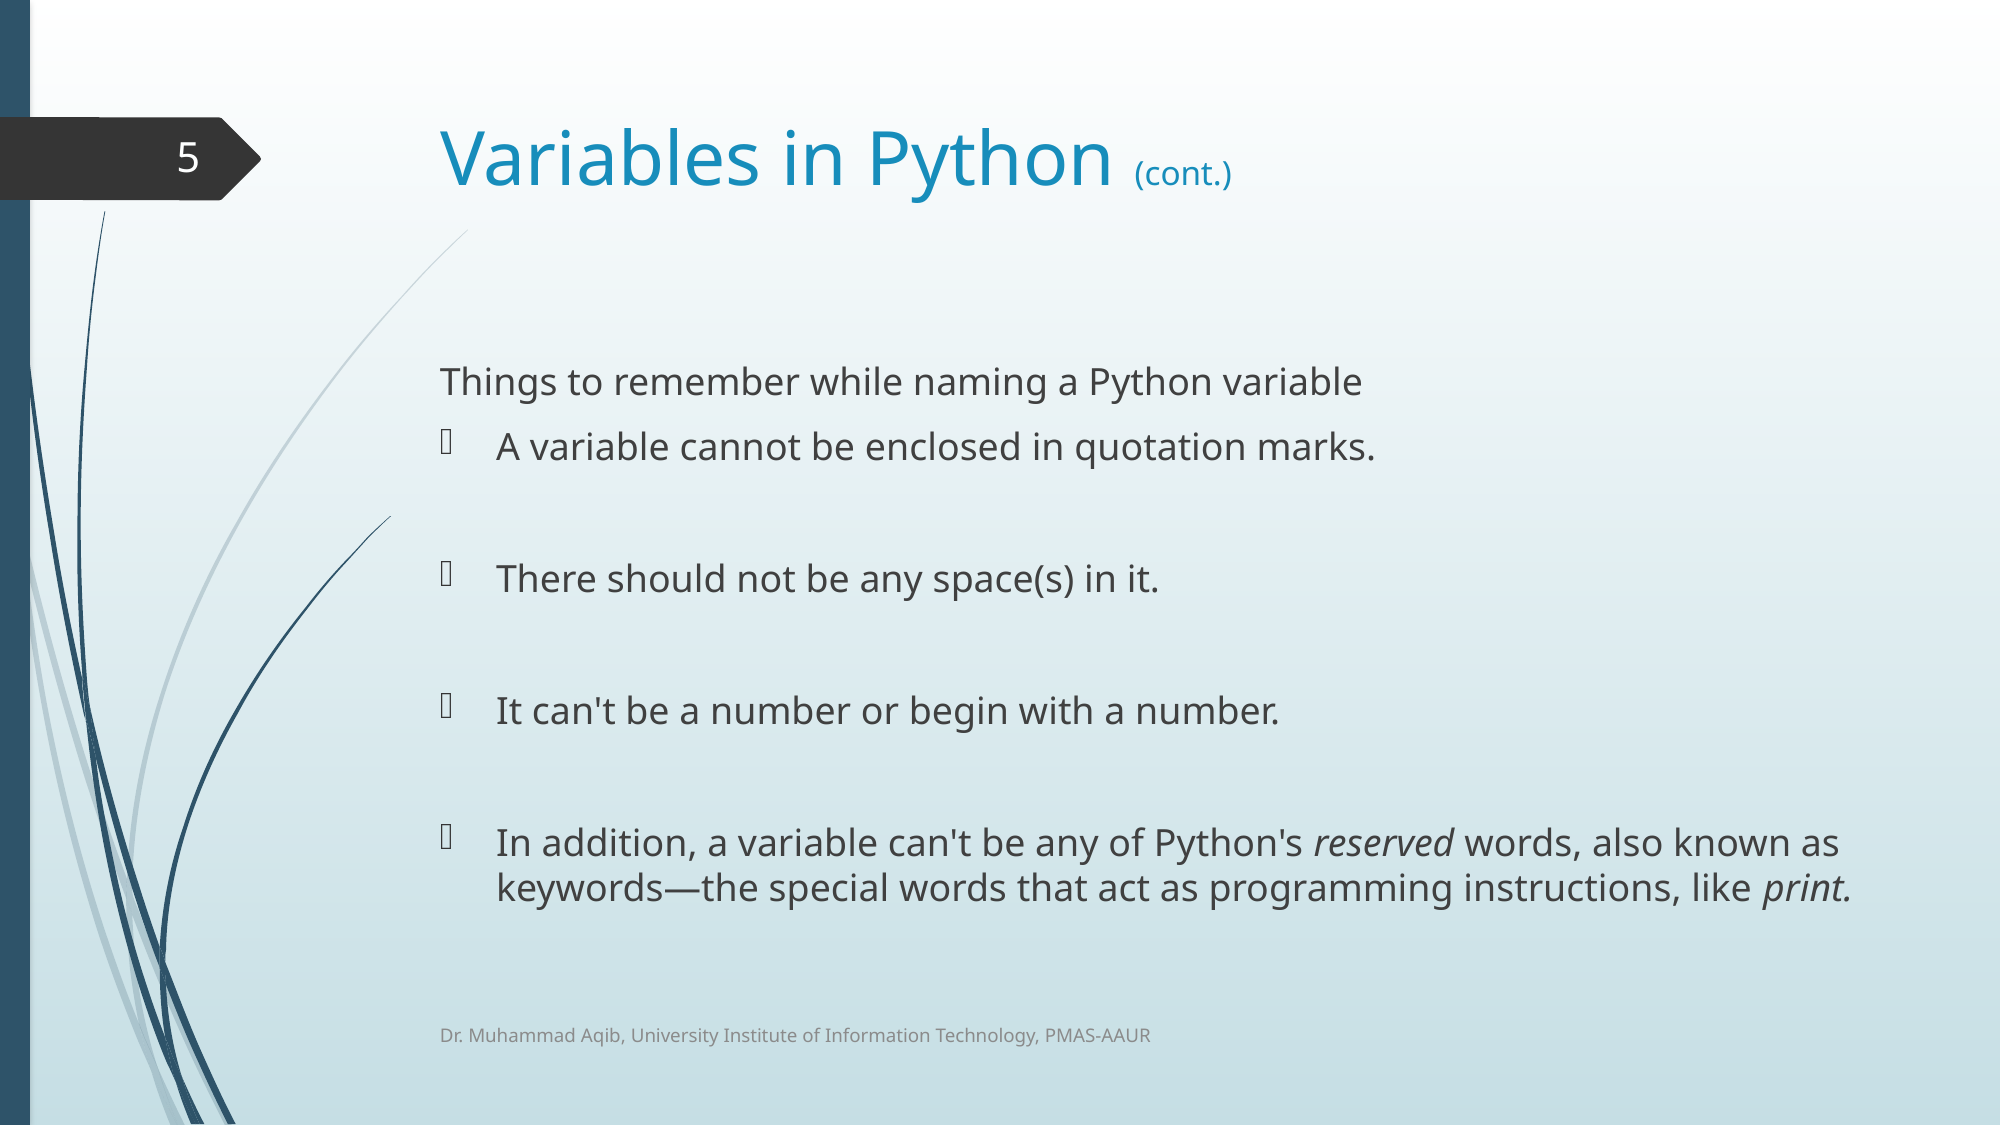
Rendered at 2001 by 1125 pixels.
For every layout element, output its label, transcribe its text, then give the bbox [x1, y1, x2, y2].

slide_number 5 [87, 129, 216, 190]
list Things to remember while naming a Python variable A variable cannot be enclosed in quotation marks. There should not be any space(s) in it. It can't be a number or begin with a number. In addition, a variable can't be any of Python's reserved words, also known as keywords—the special words that act as programming instructions, like print. [424, 350, 1888, 970]
footer Dr. Muhammad Aqib, University Institute of Information Technology, PMAS-AAUR [424, 1006, 1675, 1067]
title Variables in Python (cont.) [425, 102, 1888, 313]
